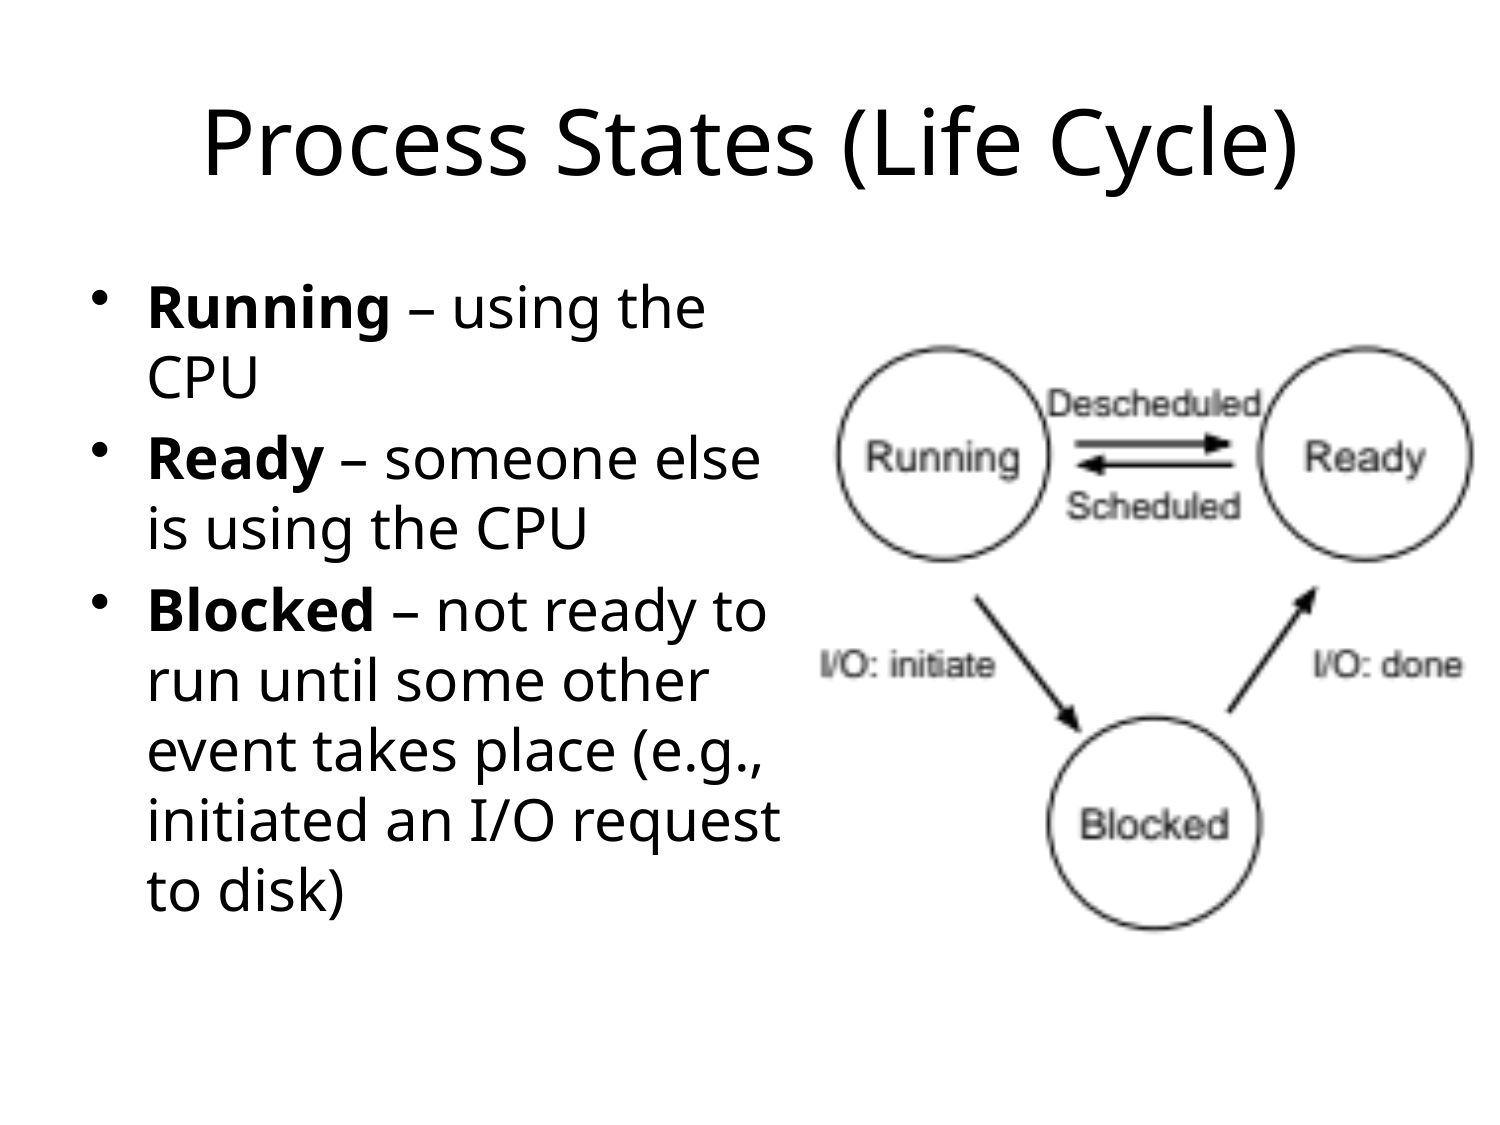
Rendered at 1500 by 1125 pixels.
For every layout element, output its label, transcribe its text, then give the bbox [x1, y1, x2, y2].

list Running – using the CPU Ready – someone else is using the CPU Blocked – not ready to run until some other event takes place (e.g., initiated an I/O request to disk) [75, 262, 825, 1005]
picture [787, 224, 1500, 976]
title Process States (Life Cycle) [75, 45, 1425, 233]
